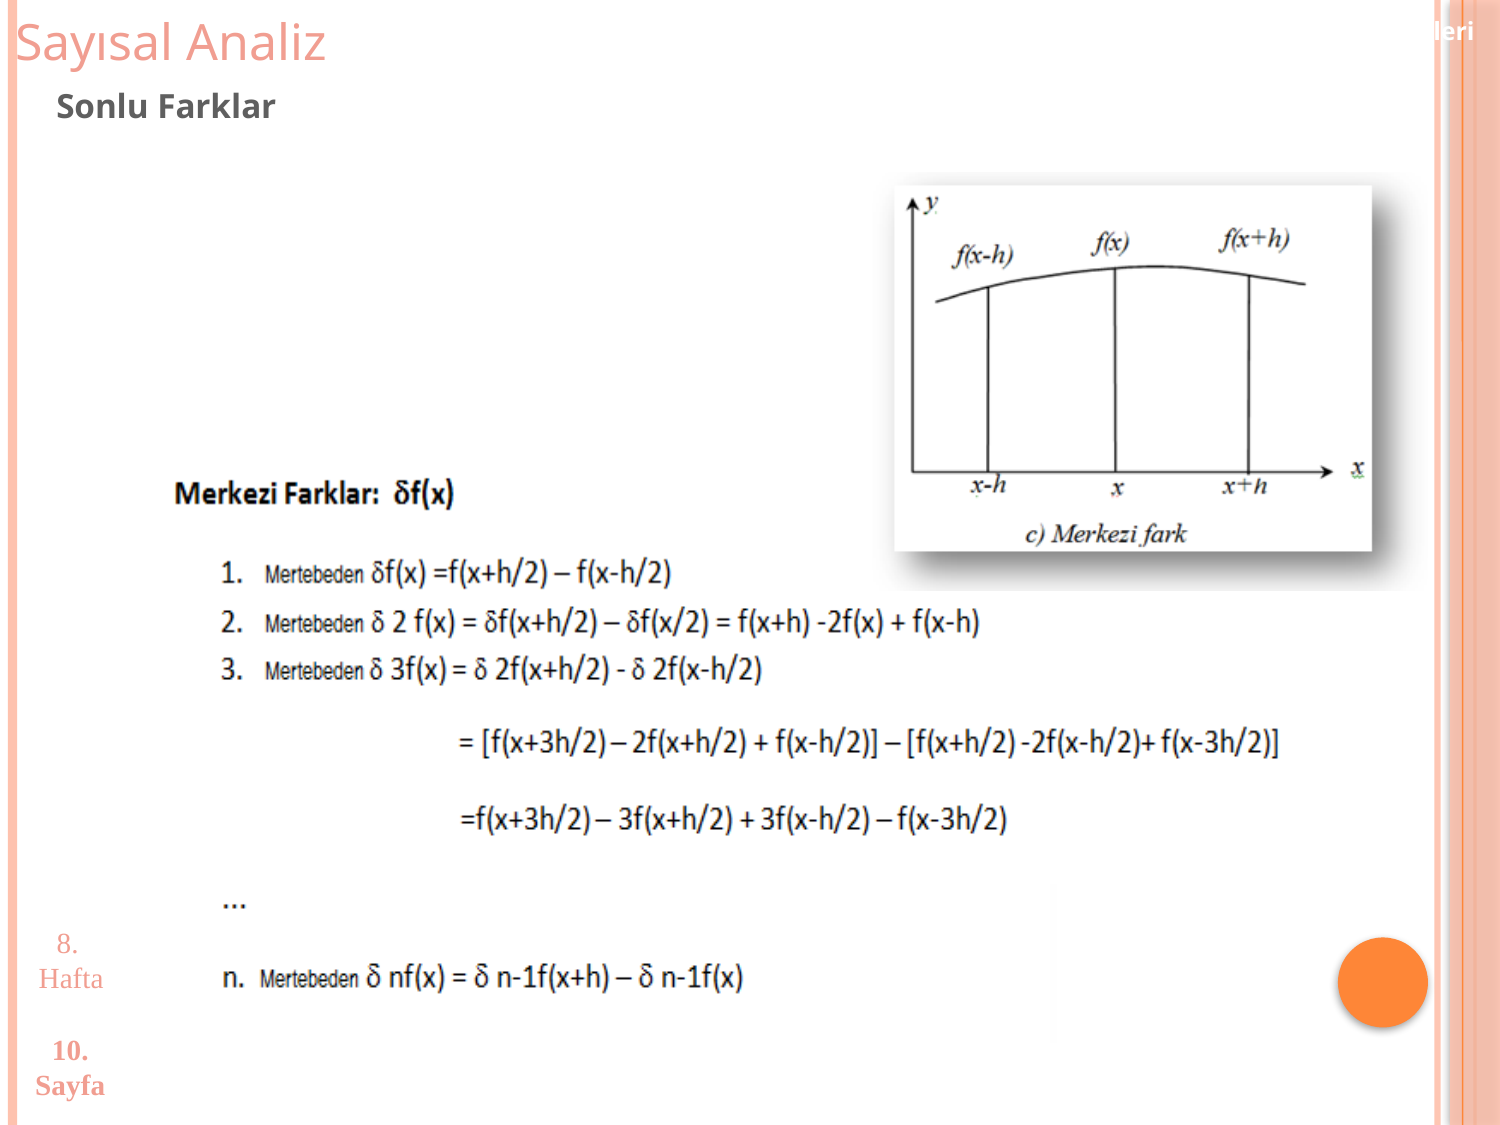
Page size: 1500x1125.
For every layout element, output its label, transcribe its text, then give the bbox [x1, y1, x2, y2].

text_box 8. Hafta [12, 916, 130, 1023]
slide_number 10. Sayfa [17, 1027, 124, 1106]
text_box Eğri uydurma, aradeğer ve dış değer bulma yöntemleri [623, 7, 1491, 56]
text_box Sonlu Farklar [41, 78, 839, 155]
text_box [158, 172, 1429, 1044]
text_box Sayısal Analiz [0, 0, 1211, 81]
